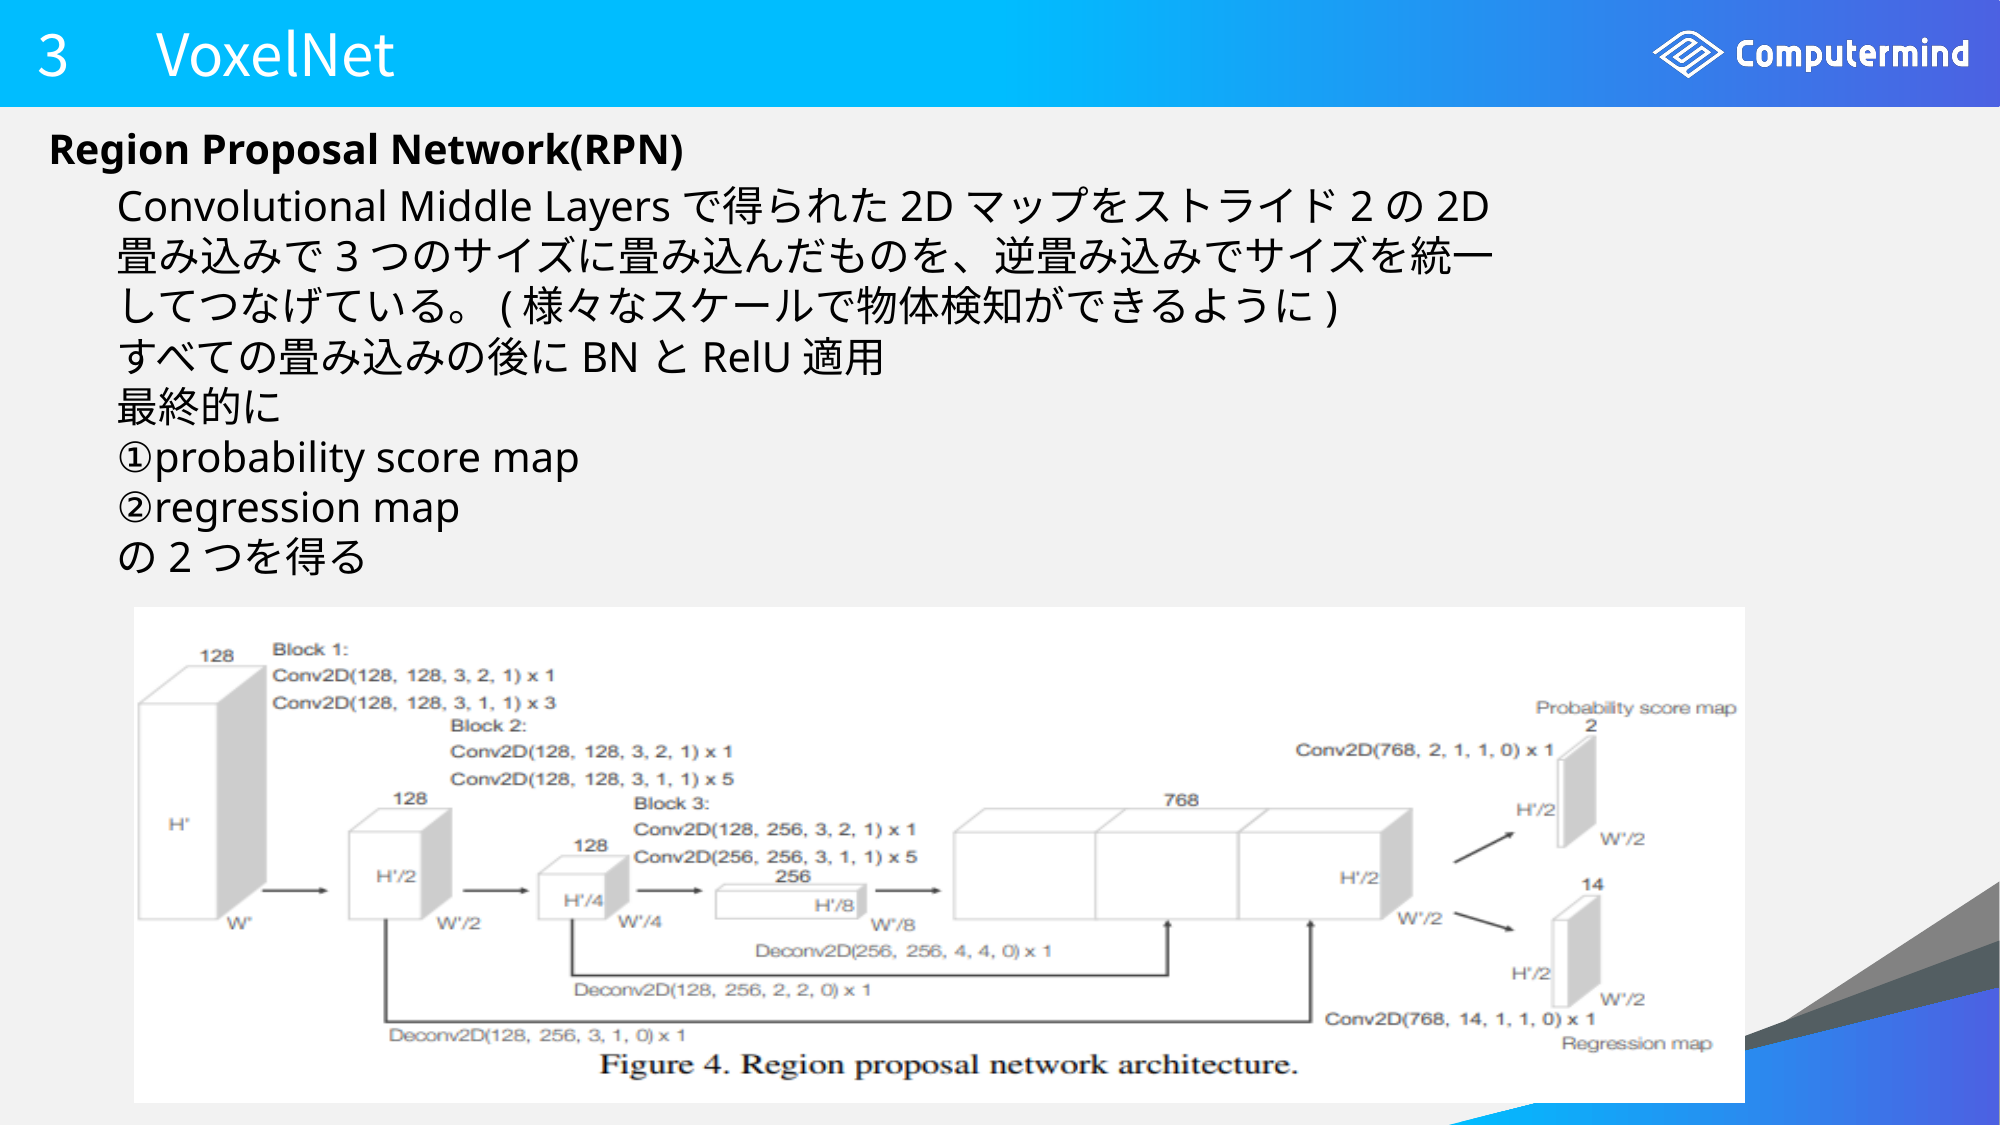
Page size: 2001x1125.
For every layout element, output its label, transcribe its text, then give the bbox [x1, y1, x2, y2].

title 3 VoxelNet [22, 0, 1626, 107]
picture [1652, 26, 1970, 79]
text_box Convolutional Middle Layersで得られた2Dマップをストライド2の2D畳み込みで3つのサイズに畳み込んだものを、逆畳み込みでサイズを統一してつなげている。(様々なスケールで物体検知ができるように) すべての畳み込みの後にBNとRelU適用 最終的に ①probability score map ②regression map の2つを得る [101, 122, 1547, 838]
text_box Region Proposal Network(RPN) [22, 115, 1745, 180]
picture [134, 607, 1745, 1103]
